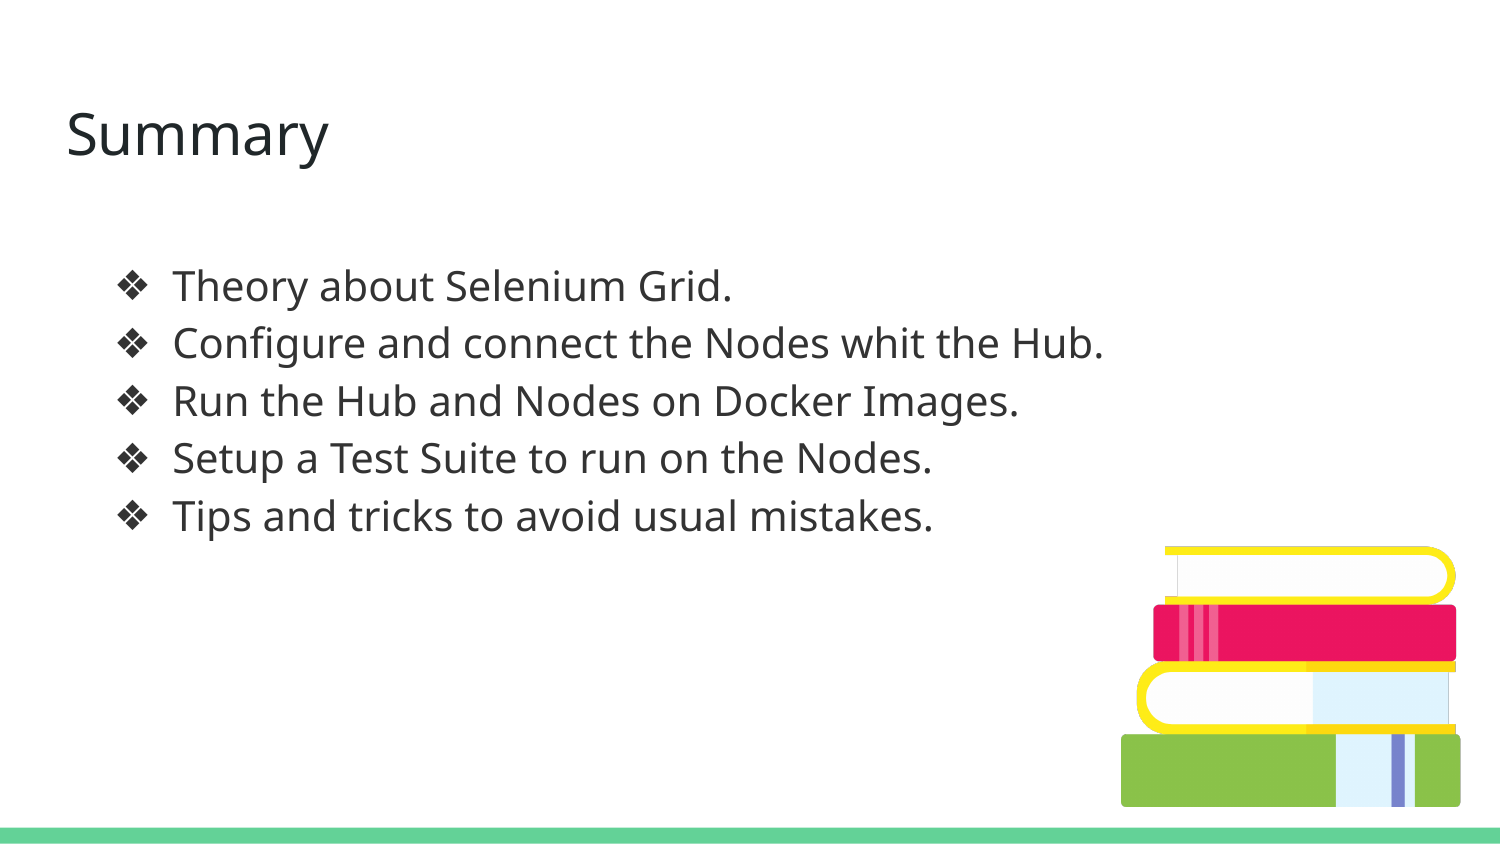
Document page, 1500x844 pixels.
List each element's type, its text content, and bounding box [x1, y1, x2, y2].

picture [1121, 541, 1463, 807]
list Theory about Selenium Grid. Configure and connect the Nodes whit the Hub. Run the Hub and Nodes on Docker Images. Setup a Test Suite to run on the Nodes. Tips and tricks to avoid usual mistakes. [51, 236, 1449, 798]
title Summary [51, 82, 1449, 177]
